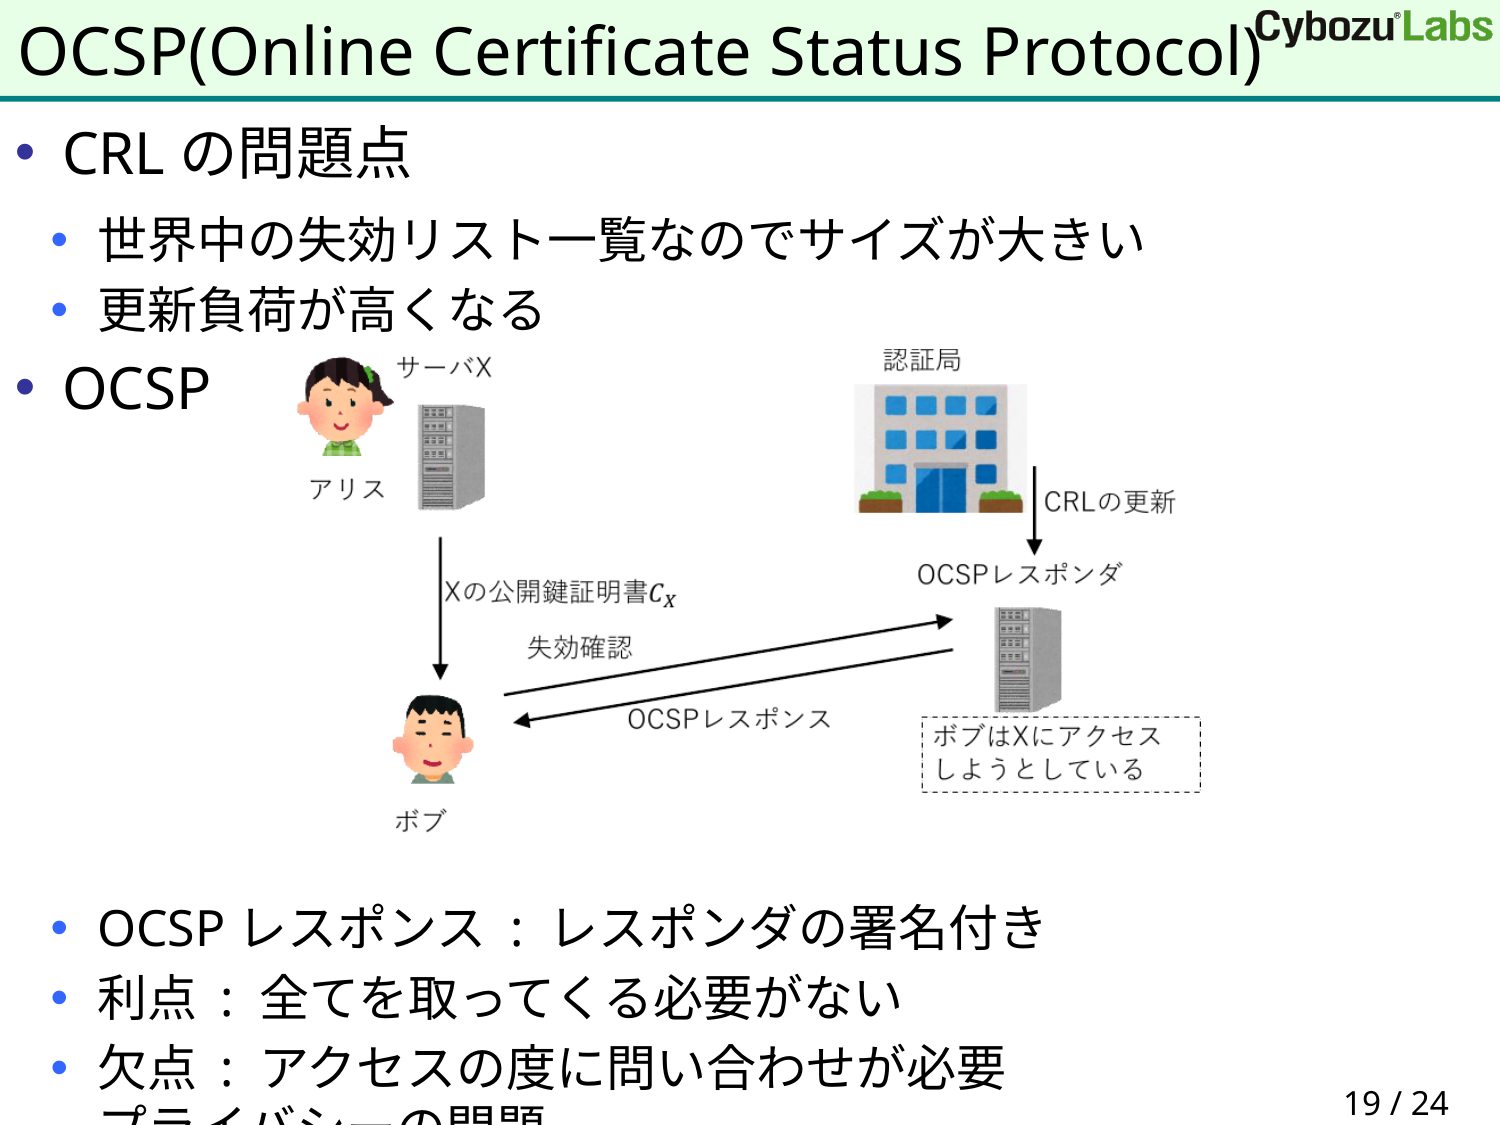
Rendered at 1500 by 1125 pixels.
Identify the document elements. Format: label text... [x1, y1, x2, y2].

picture [293, 349, 1201, 835]
title OCSP(Online Certificate Status Protocol) [2, 1, 1500, 90]
list CRLの問題点 世界中の失効リスト一覧なのでサイズが大きい 更新負荷が高くなる OCSP OCSPレスポンス : レスポンダの署名付き 利点 : 全てを取ってくる必要がない 欠点 : アクセスの度に問い合わせが必要 プライバシーの問題 [0, 108, 1500, 1072]
slide_number 19 / 24 [1293, 1074, 1495, 1125]
